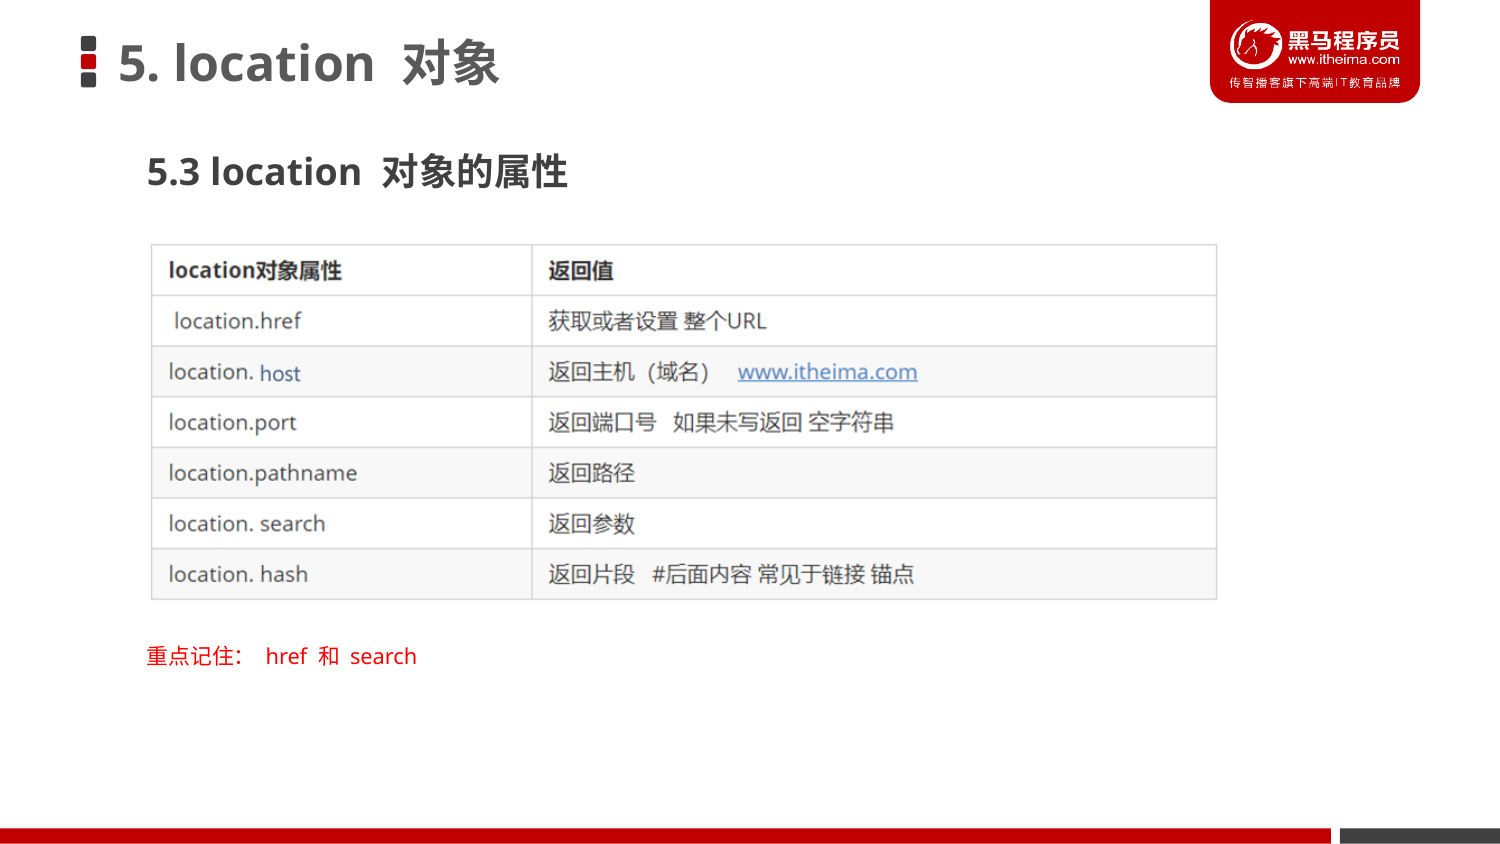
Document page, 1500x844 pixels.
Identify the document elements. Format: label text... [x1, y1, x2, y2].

picture [132, 233, 1234, 610]
list 5.3 location 对象的属性 [132, 145, 1202, 233]
picture [1211, 11, 1419, 97]
title 5. location 对象 [103, 0, 1209, 130]
text_box 重点记住： href 和 search [132, 622, 1233, 682]
